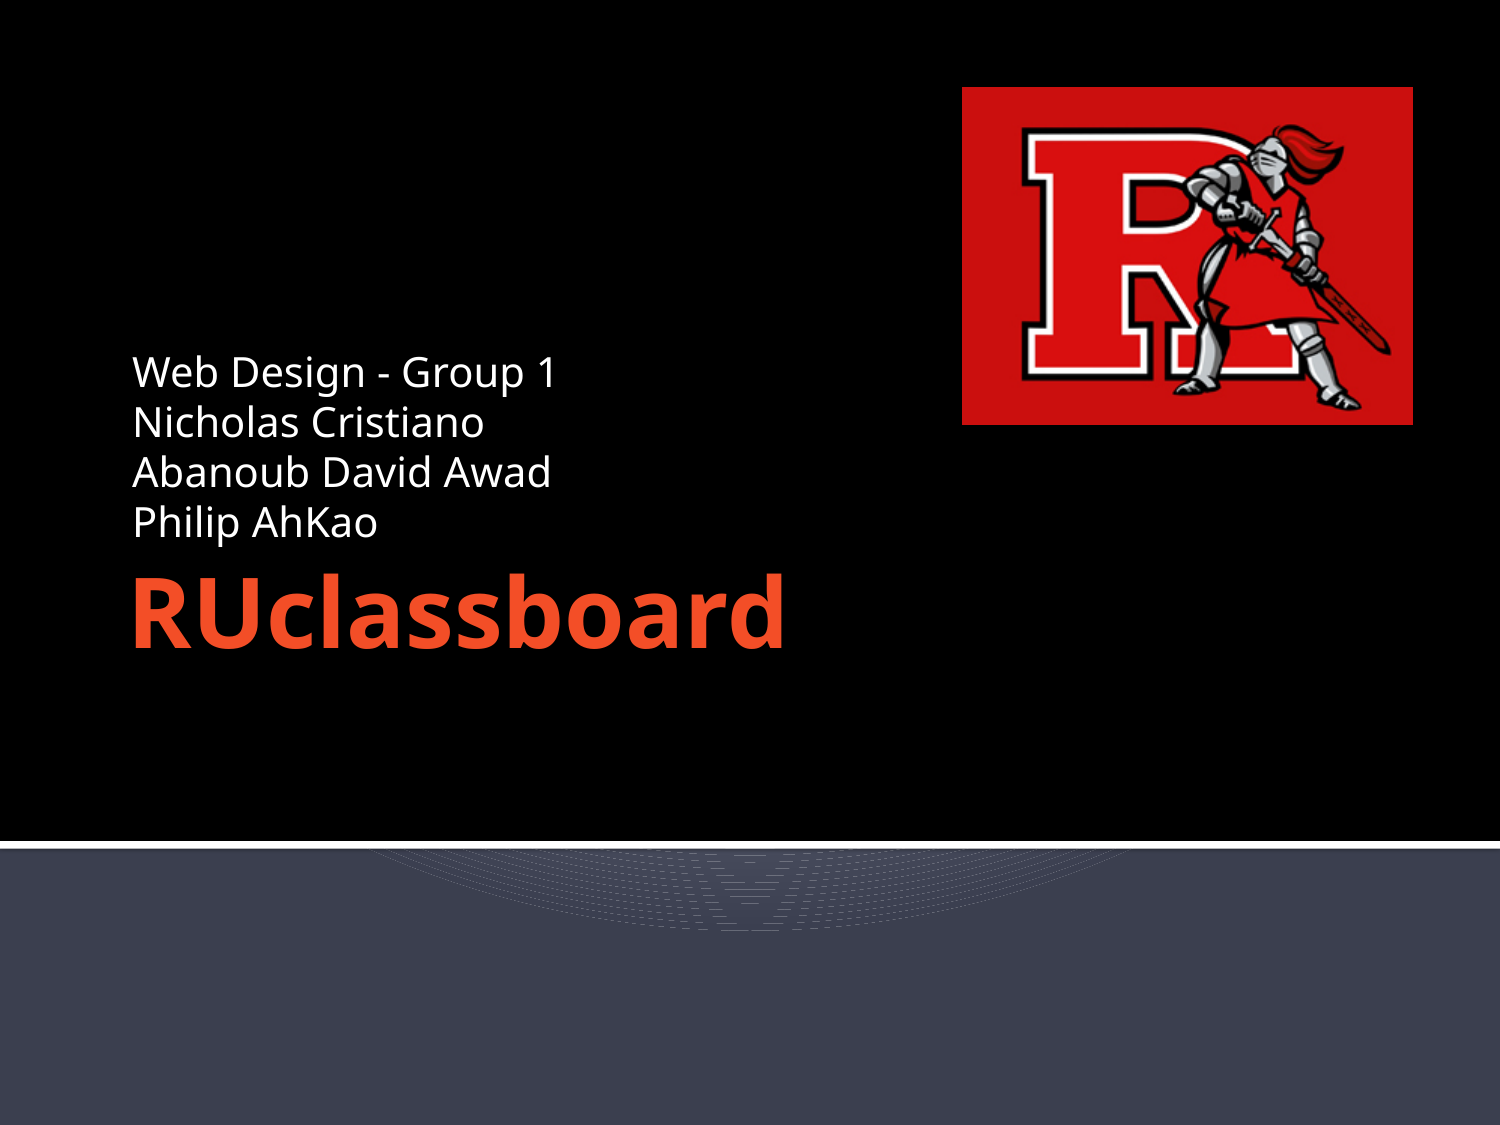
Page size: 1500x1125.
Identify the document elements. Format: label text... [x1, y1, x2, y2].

picture [962, 87, 1413, 425]
subtitle Web Design - Group 1 Nicholas Cristiano Abanoub David Awad Philip AhKao [112, 299, 1438, 546]
title RUclassboard [112, 550, 1438, 825]
